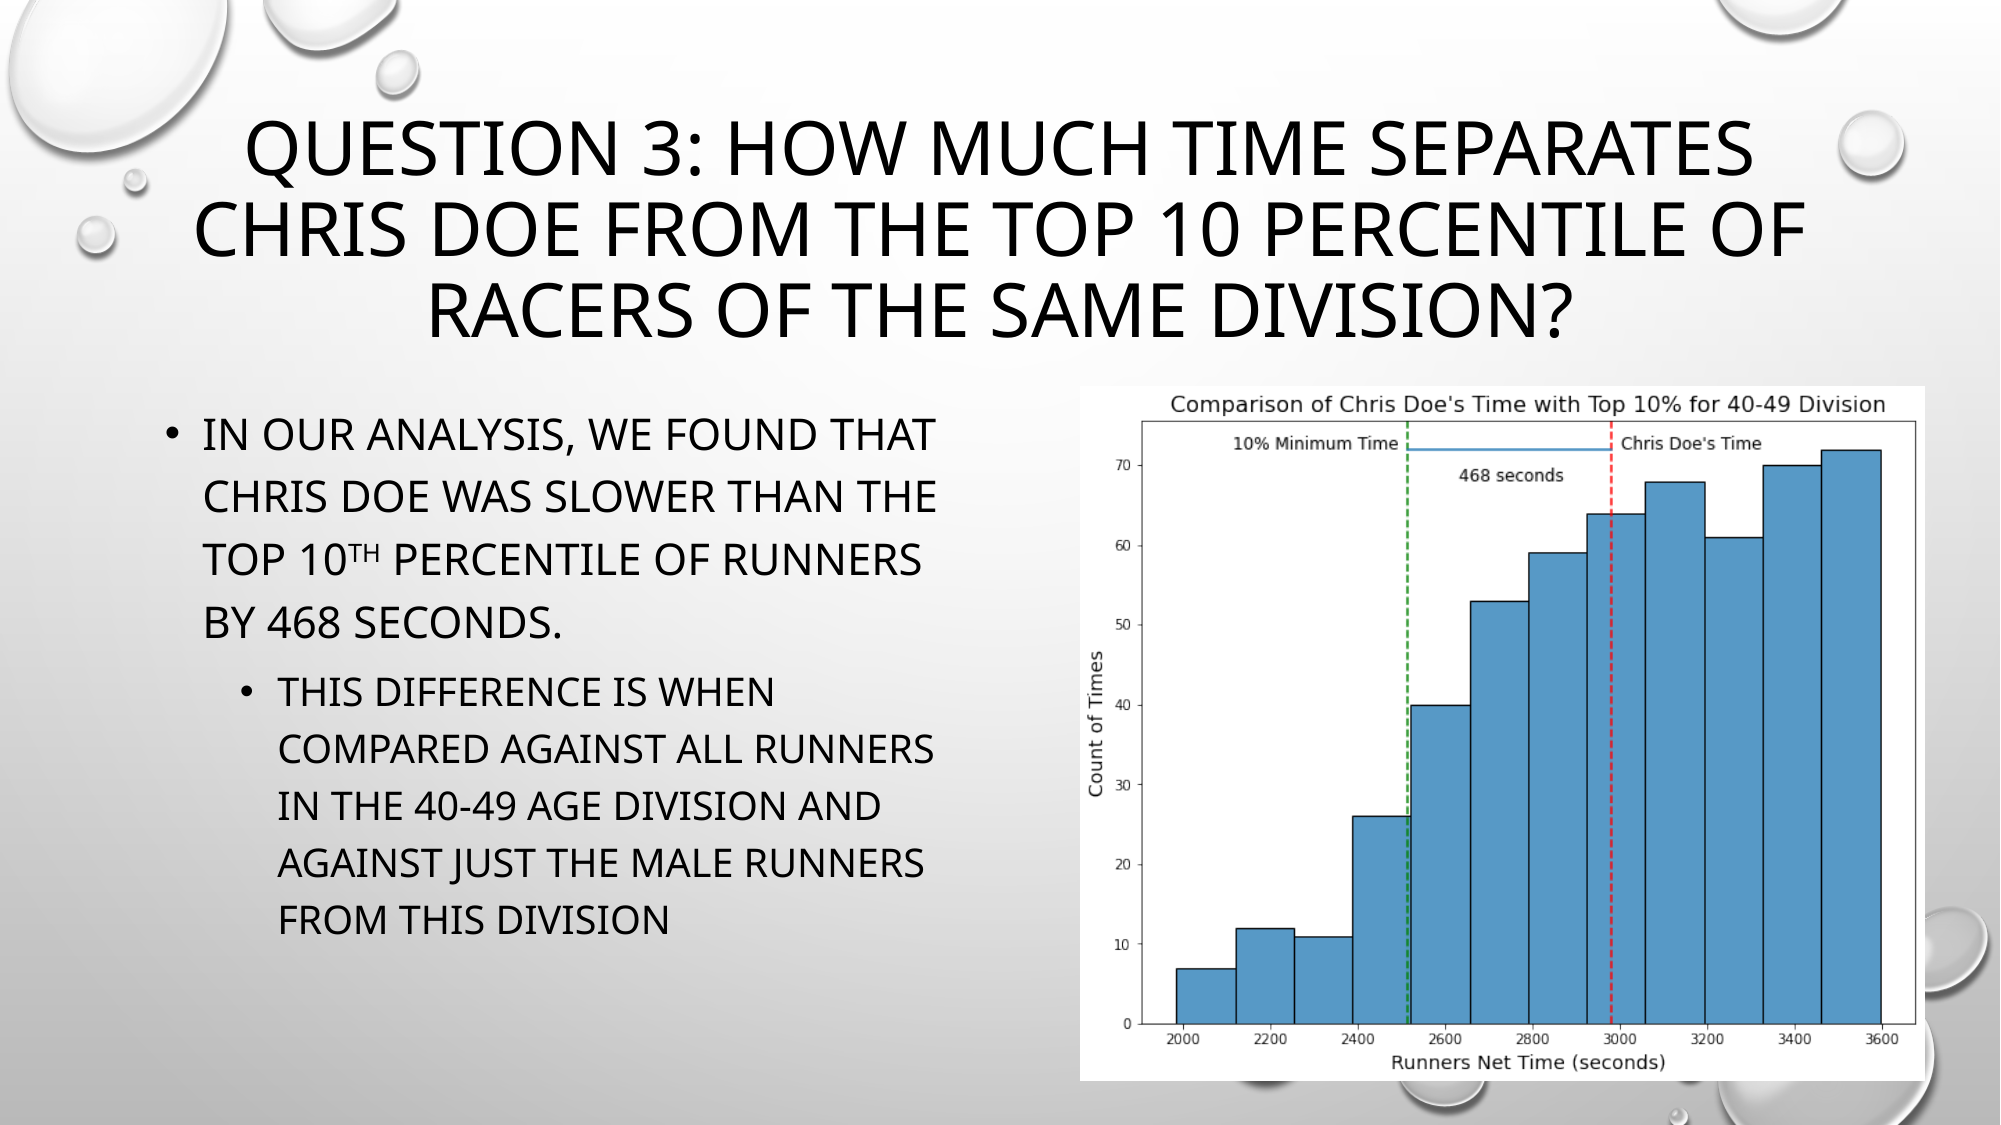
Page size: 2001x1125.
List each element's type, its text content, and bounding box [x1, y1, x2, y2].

title Question 3: How much time separates Chris Doe from the top 10 percentile of racers of the same division? [149, 101, 1851, 364]
list In our analysis, we found that Chris Doe was slower than the top 10th percentile of runners by 468 seconds. This difference is when compared against all runners in the 40-49 age division and against just the male runners from this division [149, 388, 988, 950]
picture [0, 0, 2000, 1125]
